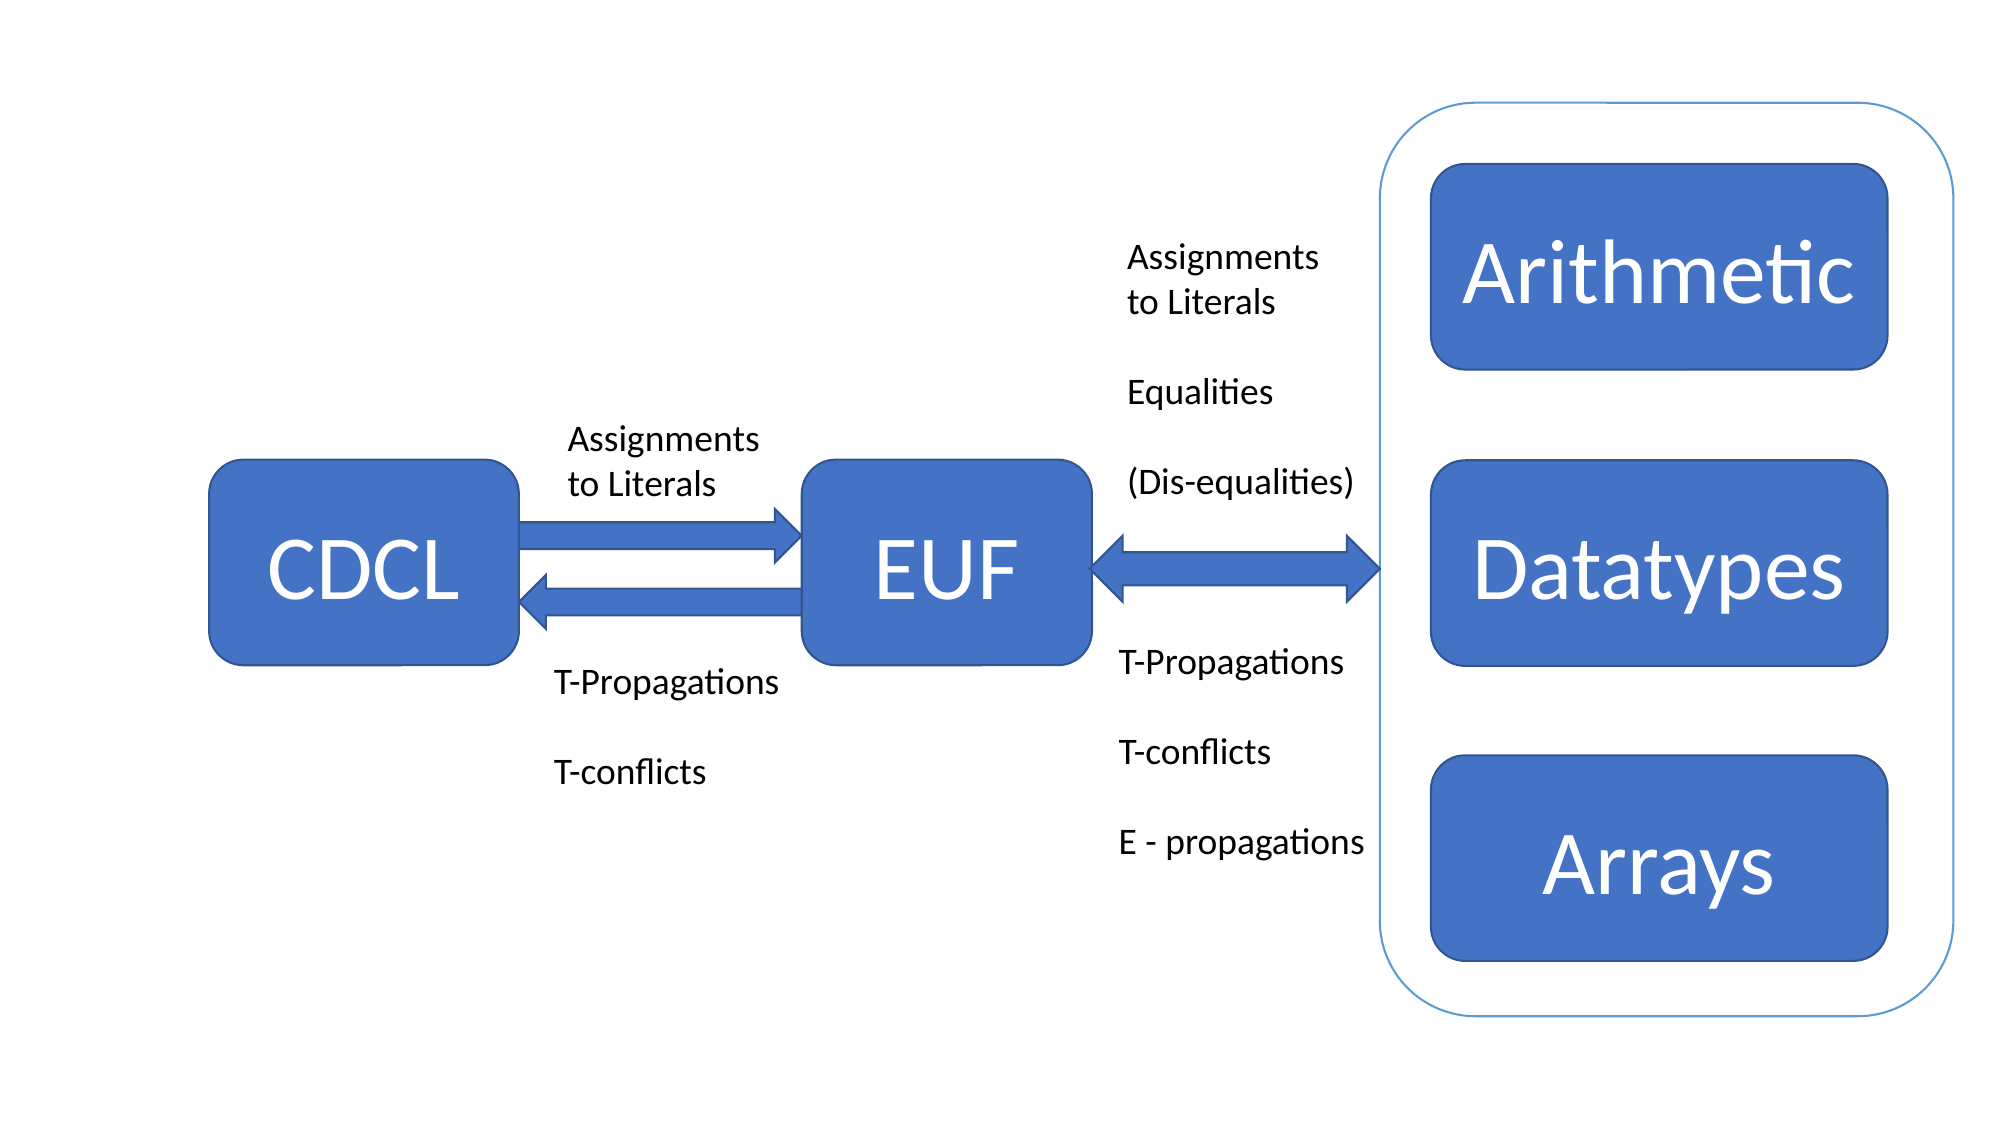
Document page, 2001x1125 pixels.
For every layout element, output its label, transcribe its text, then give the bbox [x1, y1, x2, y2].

text_box EUF [800, 458, 1094, 667]
text_box Assignments to Literals Equalities (Dis-equalities) [1112, 224, 1371, 510]
text_box Arithmetic [1429, 162, 1889, 371]
text_box [517, 572, 803, 632]
text_box Datatypes [1429, 459, 1889, 667]
text_box Assignments to Literals [552, 406, 776, 512]
text_box CDCL [208, 458, 520, 667]
text_box T-Propagations T-conflicts E - propagations [1103, 629, 1380, 870]
text_box [517, 506, 804, 566]
text_box [1378, 101, 1955, 1018]
text_box [1088, 533, 1382, 605]
text_box T-Propagations T-conflicts [539, 649, 795, 800]
text_box Arrays [1429, 754, 1889, 962]
